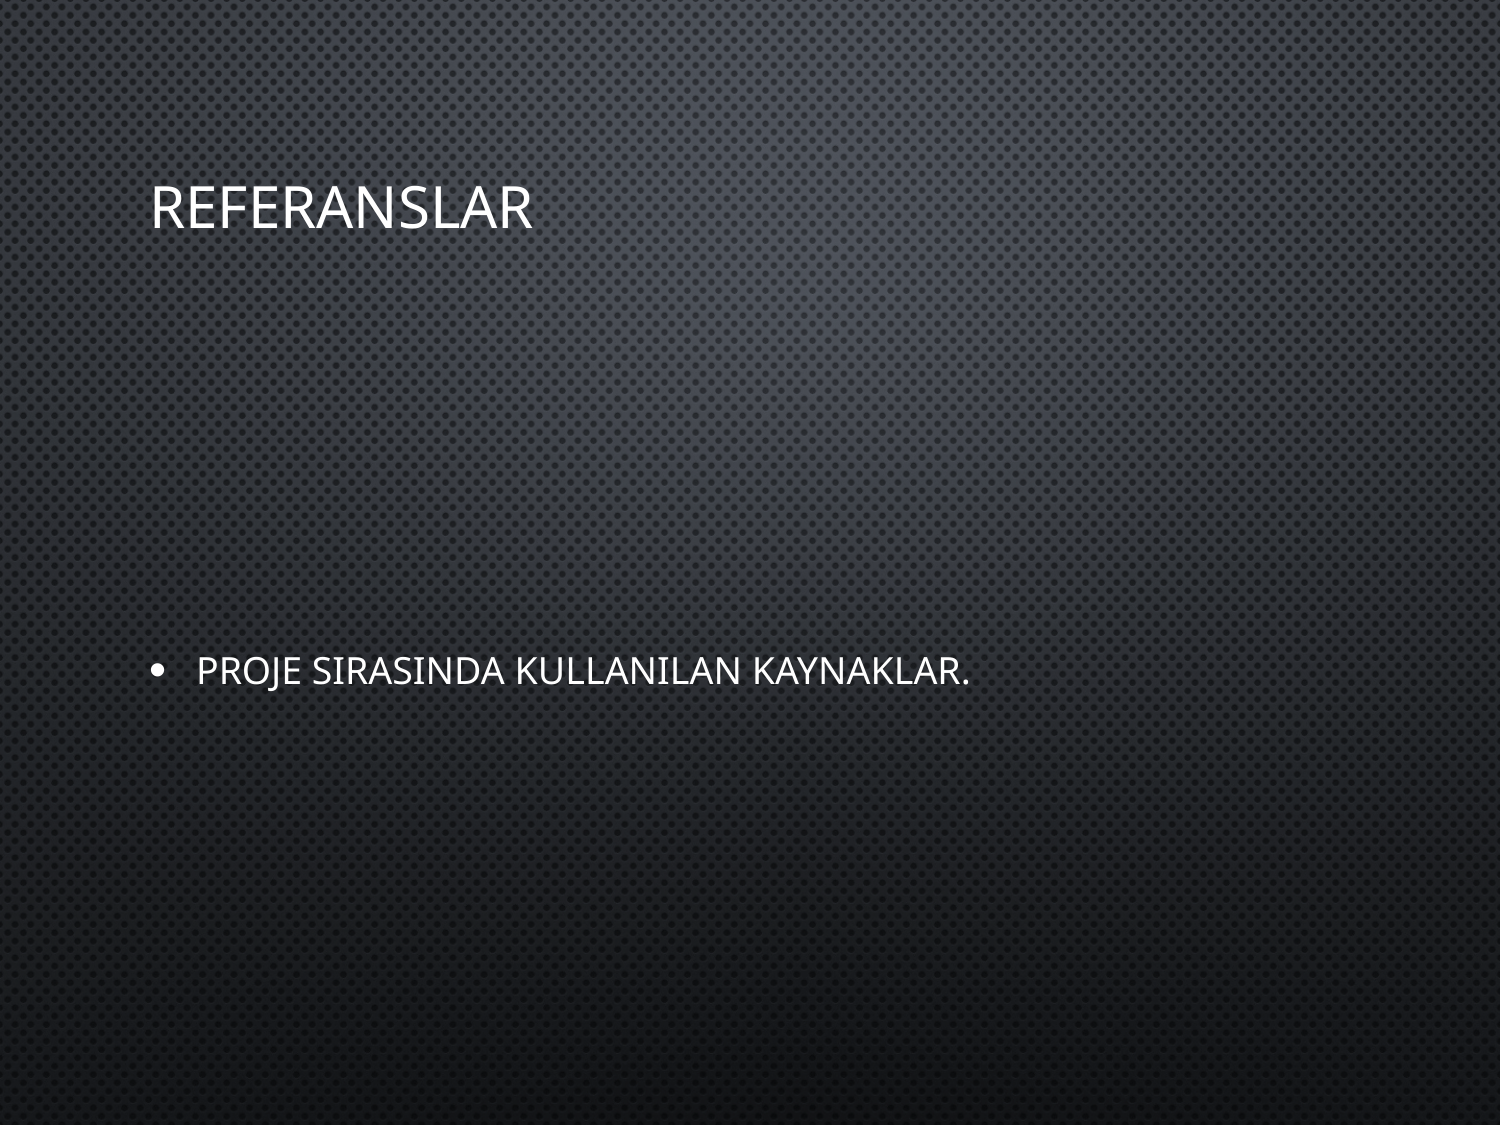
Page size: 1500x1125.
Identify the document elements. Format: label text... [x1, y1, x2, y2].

list Proje sırasında kullanılan kaynaklar. [134, 338, 1367, 1001]
title Referanslar [134, 97, 1367, 314]
